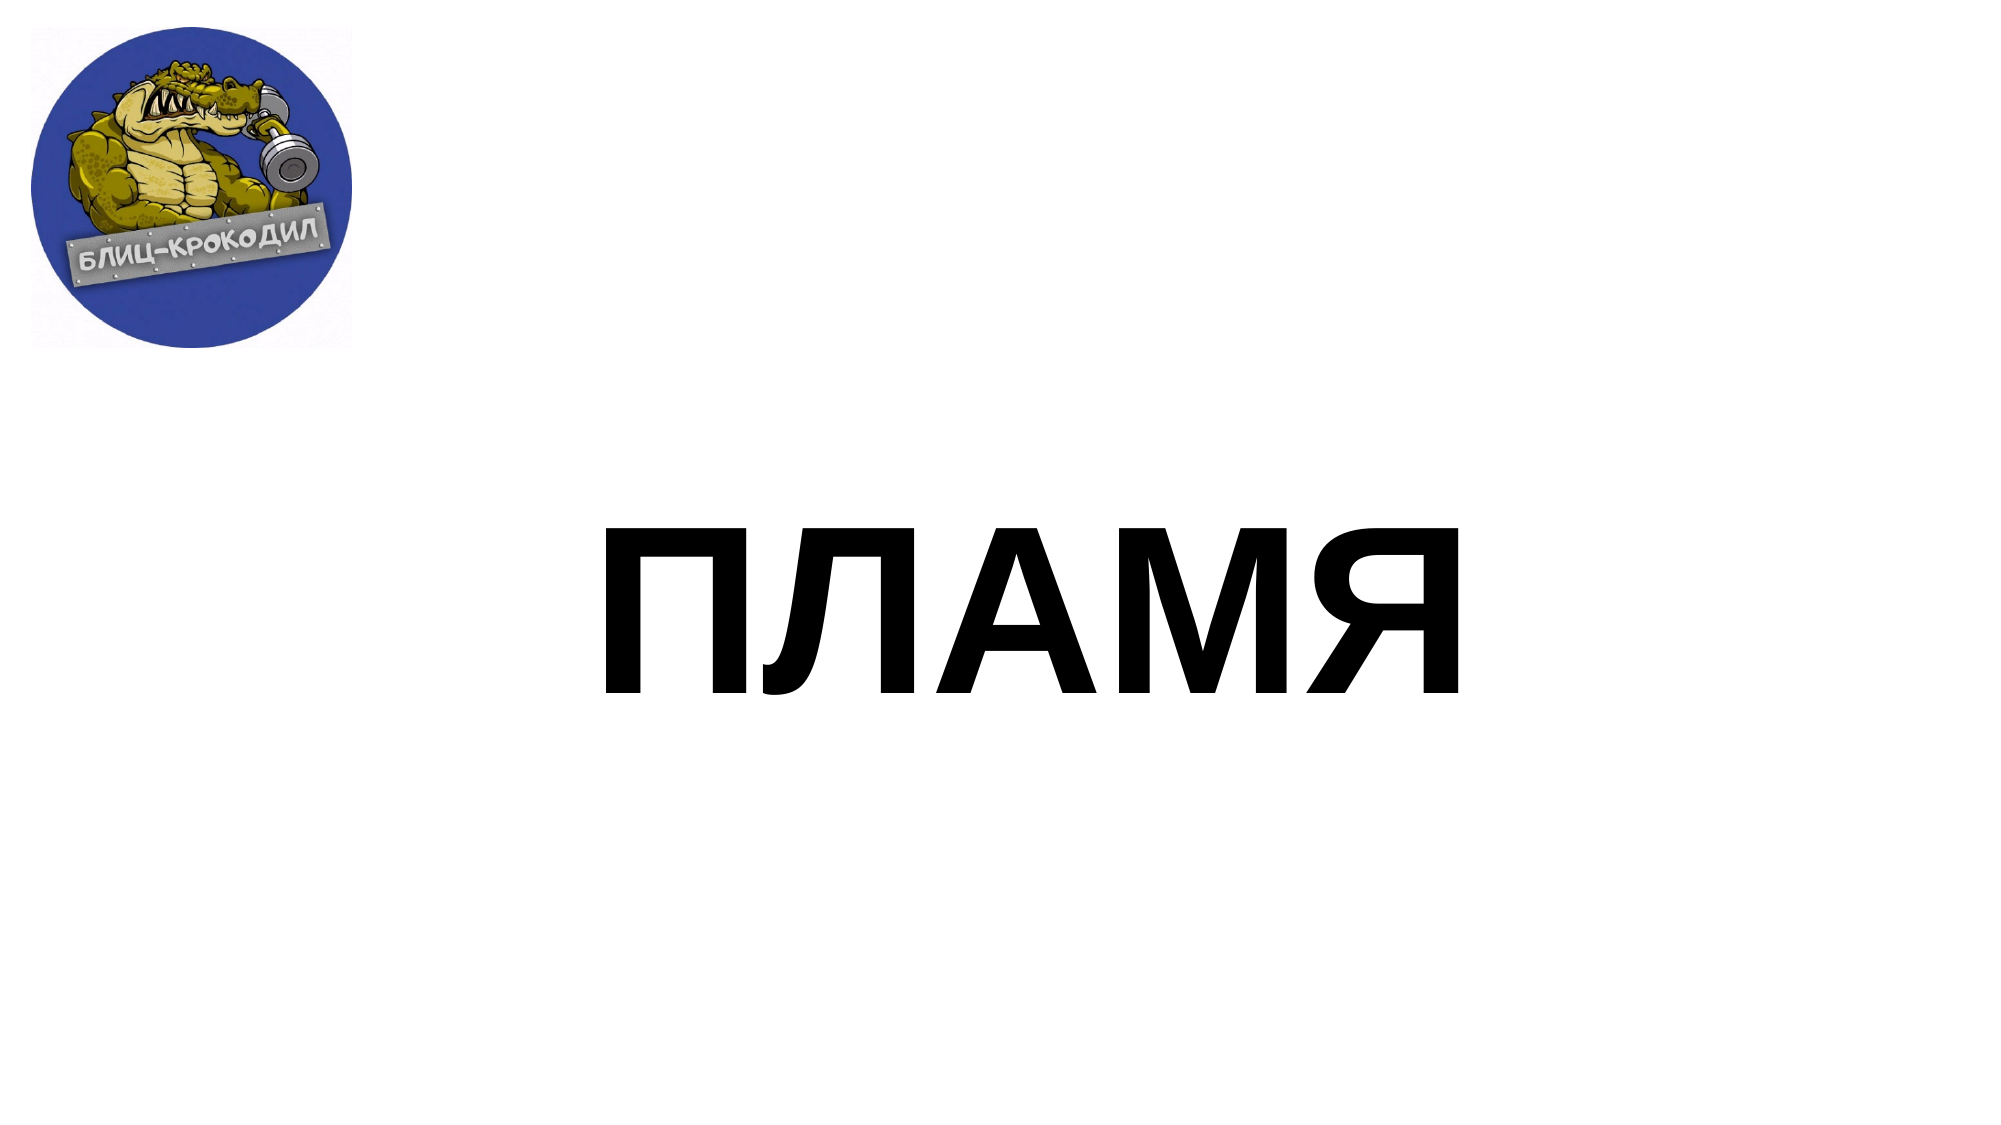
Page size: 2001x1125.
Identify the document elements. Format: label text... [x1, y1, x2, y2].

title ПЛАМЯ [282, 361, 1783, 754]
picture [31, 27, 352, 348]
